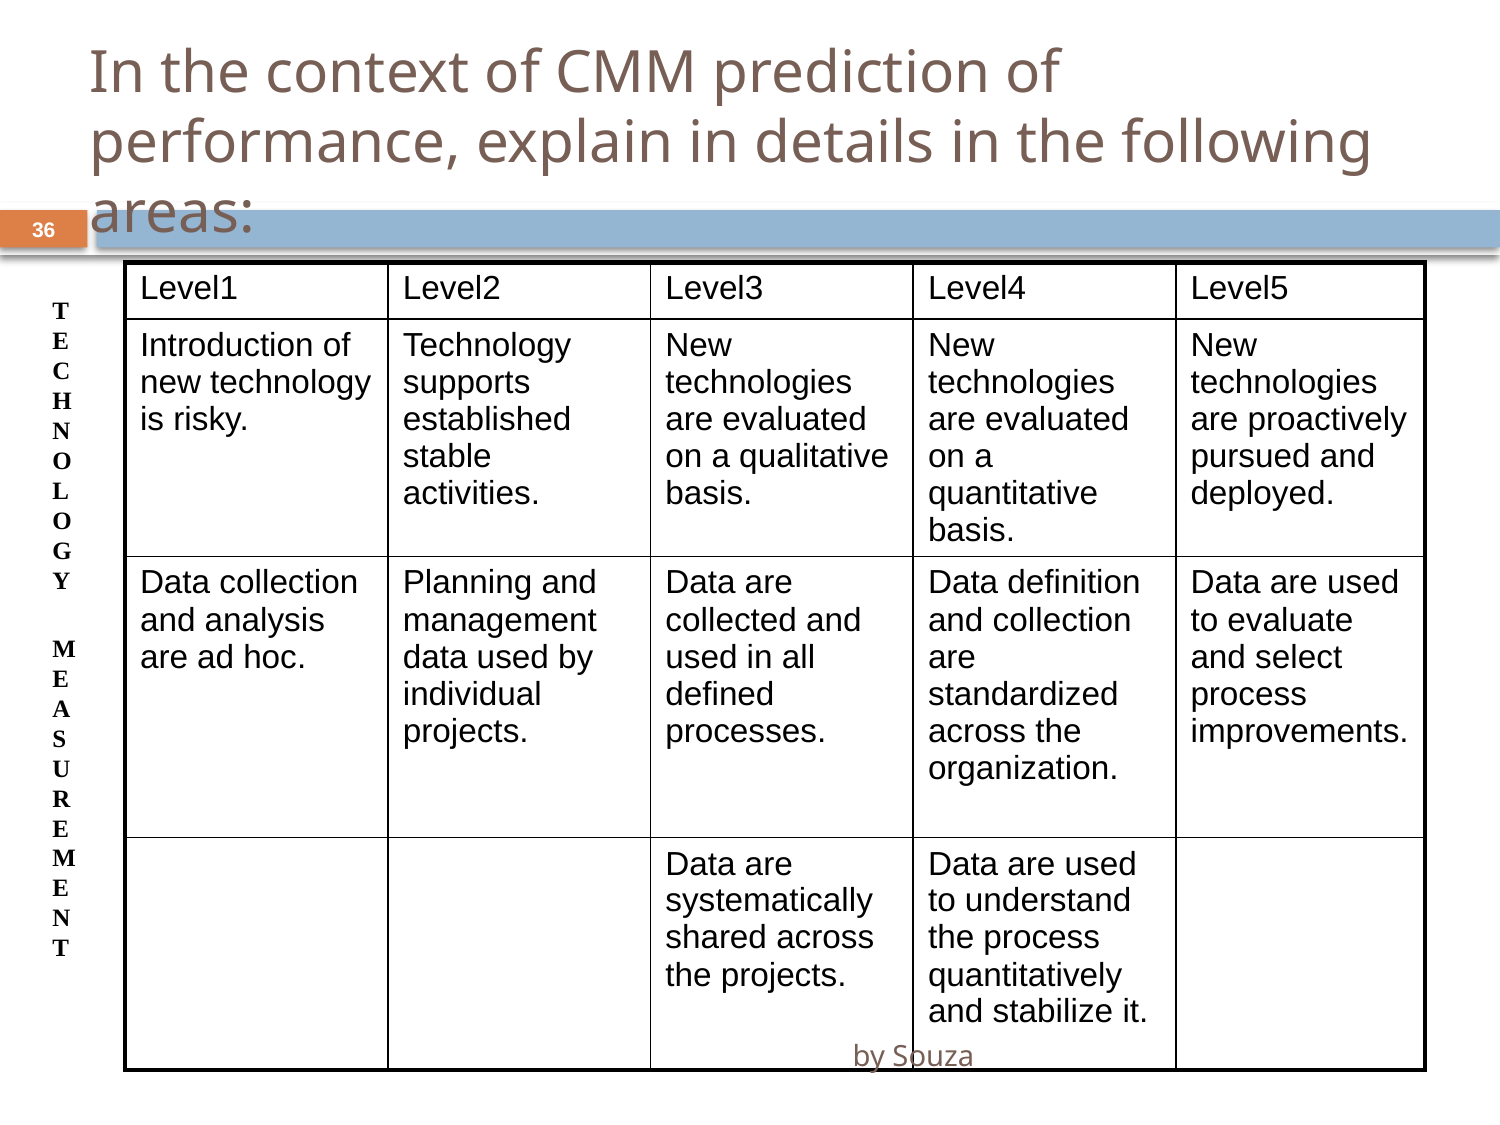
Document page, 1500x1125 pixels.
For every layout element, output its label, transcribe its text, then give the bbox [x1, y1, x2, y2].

table_header Level4 [914, 265, 1175, 318]
table_cell Data are used to understand the process quantitatively and stabilize it. [914, 838, 1175, 1068]
footer by Souza [99, 1024, 990, 1085]
text_box MEASUREMENT [37, 624, 88, 970]
table_cell Data collection and analysis are ad hoc. [127, 557, 387, 837]
table_cell Data definition and collection are standardized across the organization. [914, 557, 1175, 837]
table_cell Data are used to evaluate and select process improvements. [1177, 557, 1423, 837]
title In the context of CMM prediction of performance, explain in details in the following areas: [75, 45, 1425, 233]
table_cell Planning and management data used by individual projects. [389, 557, 650, 837]
table_cell [1177, 838, 1423, 1068]
table_cell New technologies are evaluated on a qualitative basis. [651, 320, 912, 556]
table_cell Data are systematically shared across the projects. [651, 838, 912, 1024]
slide_number 36 [0, 208, 88, 249]
table_cell Technology supports established stable activities. [389, 320, 650, 556]
table_cell New technologies are proactively pursued and deployed. [1177, 320, 1423, 556]
table_cell [389, 838, 650, 1024]
table_header Level5 [1177, 265, 1423, 318]
table_cell Introduction of new technology is risky. [127, 320, 387, 556]
table_header Level1 [127, 265, 387, 318]
table_cell [127, 838, 387, 1024]
text_box TECHNOLOGY [37, 287, 88, 602]
table_cell Data are collected and used in all defined processes. [651, 557, 912, 837]
table_header Level2 [389, 265, 650, 318]
table_cell New technologies are evaluated on a quantitative basis. [914, 320, 1175, 556]
table_header Level3 [651, 265, 912, 318]
